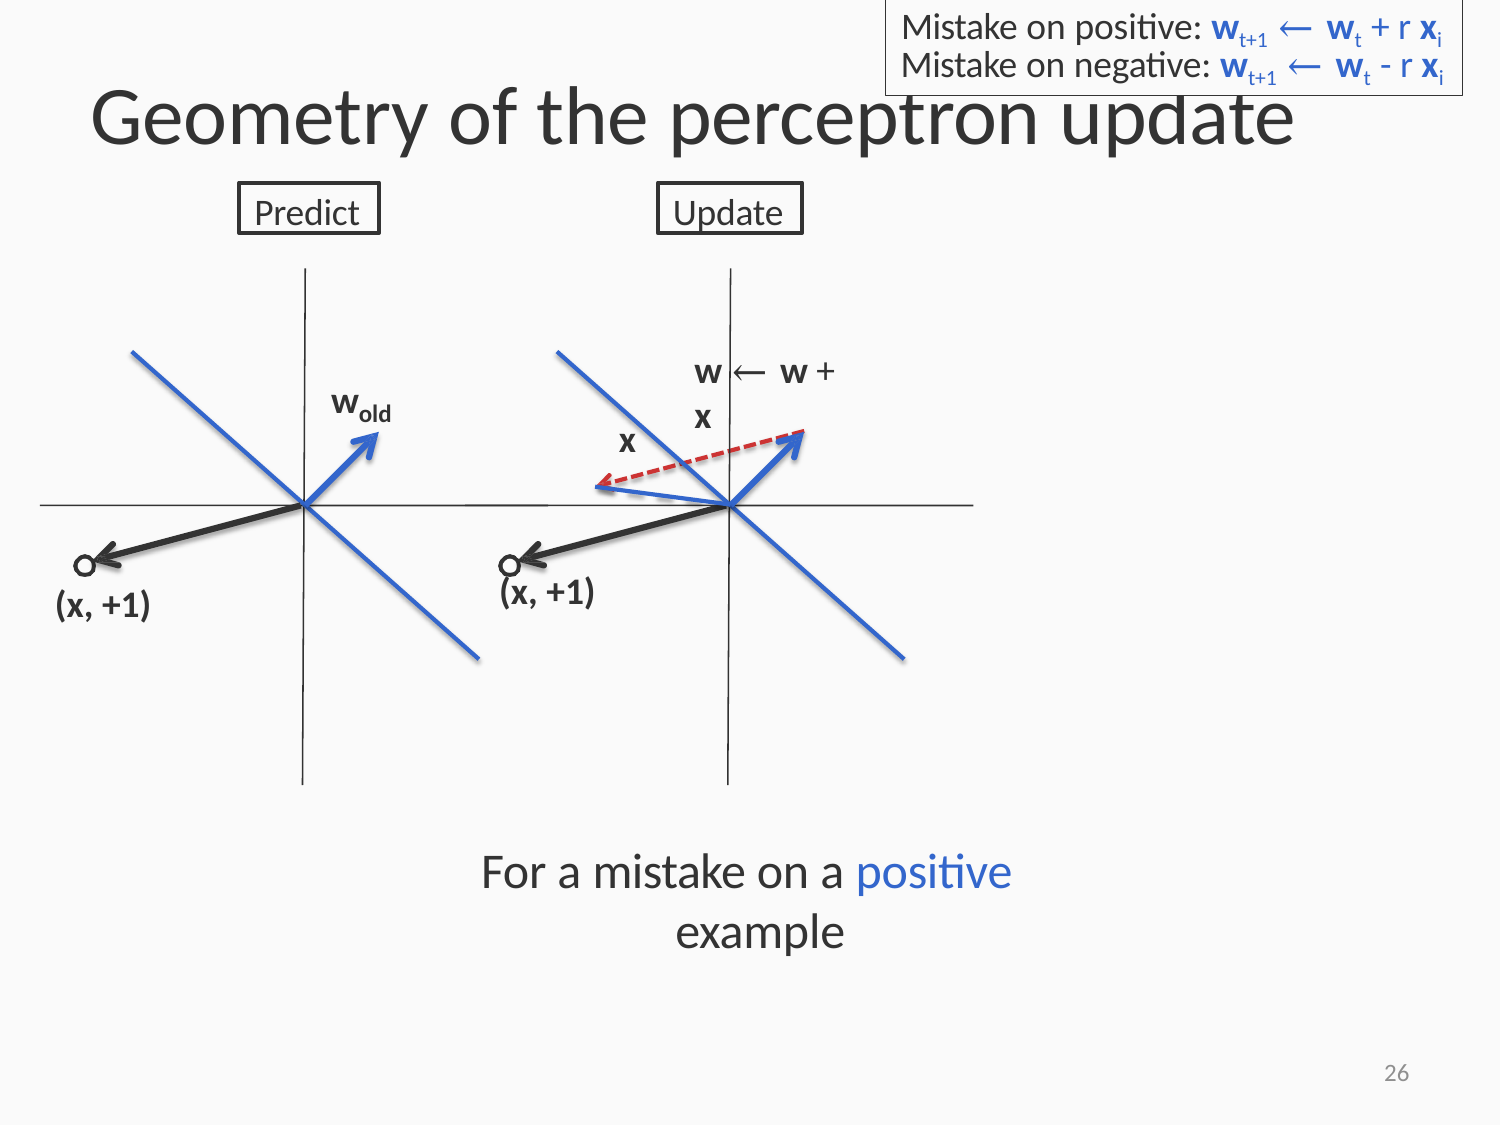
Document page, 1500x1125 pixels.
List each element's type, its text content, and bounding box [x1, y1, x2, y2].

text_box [56, 498, 309, 601]
title Geometry of the perceptron update [87, 59, 1306, 249]
text_box Predict [239, 182, 379, 234]
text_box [38, 267, 462, 786]
text_box For a mistake on a positive example [478, 836, 1021, 959]
text_box Update [657, 182, 802, 234]
text_box [657, 234, 802, 244]
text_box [884, 0, 1464, 98]
slide_number 26 [1377, 1055, 1416, 1125]
text_box [239, 234, 379, 244]
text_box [464, 267, 974, 786]
